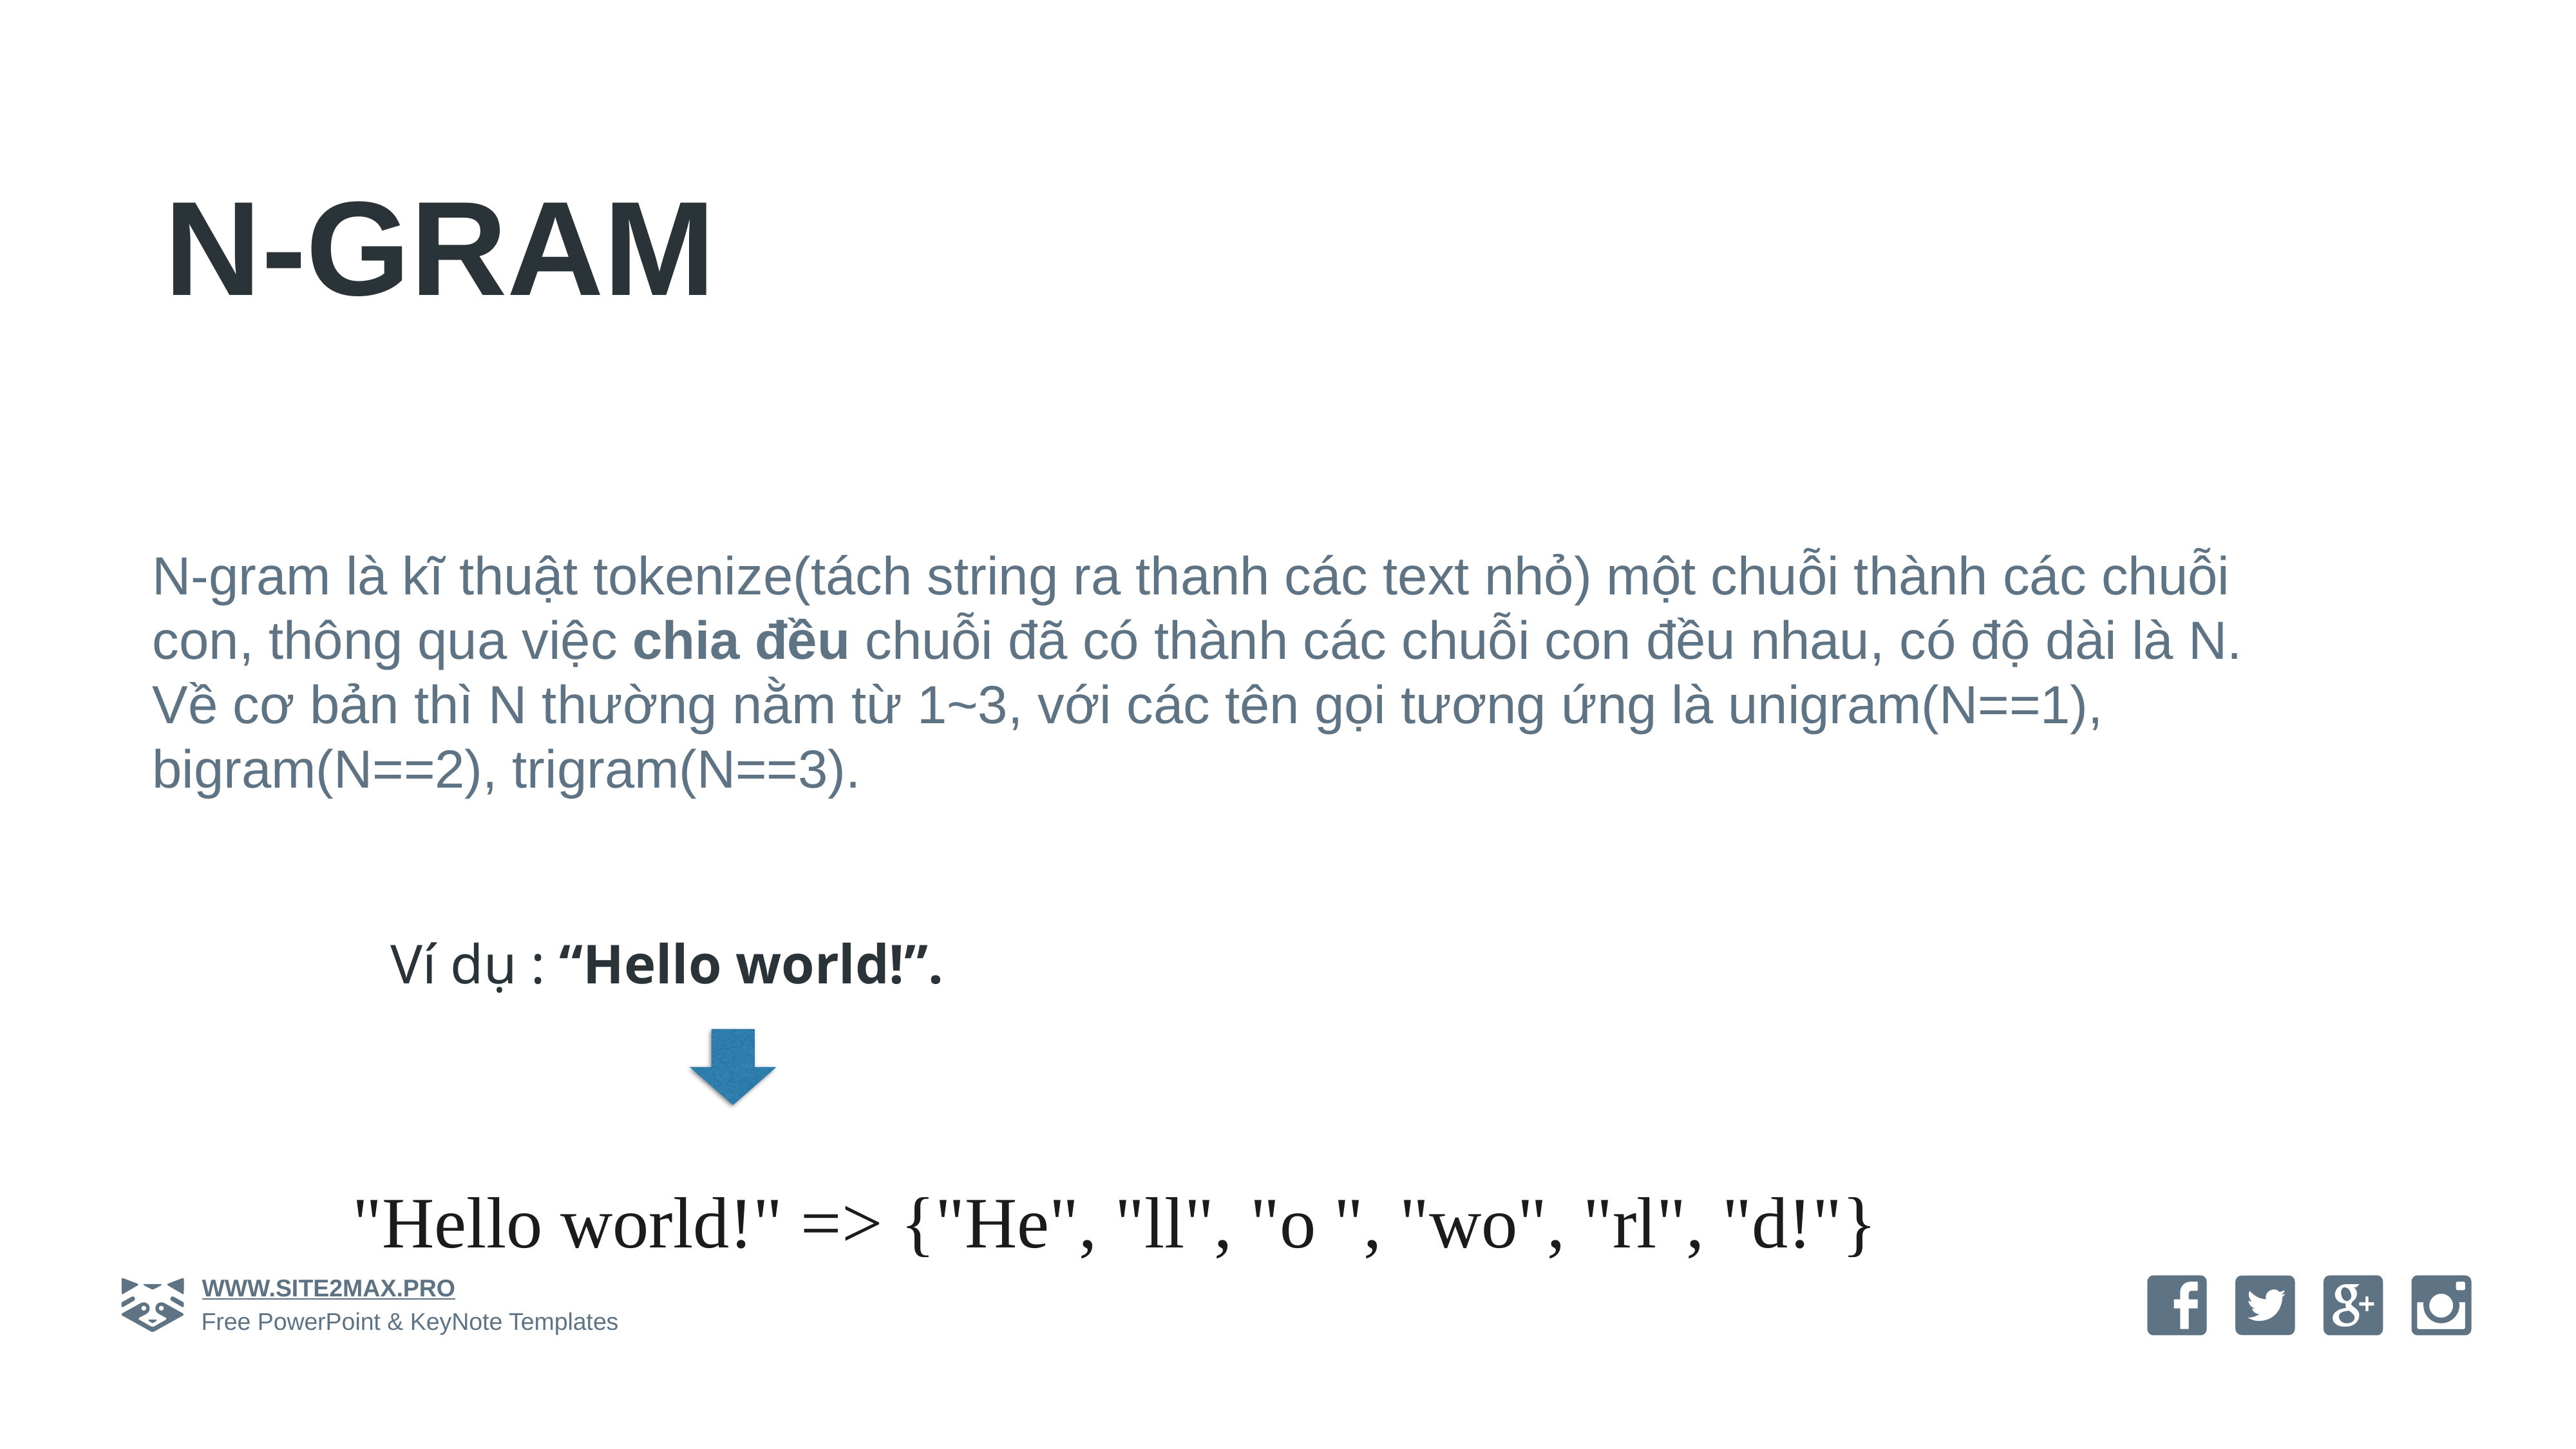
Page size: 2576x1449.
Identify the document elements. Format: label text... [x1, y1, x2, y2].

text_box "Hello world!" => {"He", "ll", "o ", "wo", "rl", "d!"} [250, 1170, 1980, 1267]
text_box [689, 1028, 777, 1105]
text_box Ví dụ : “Hello world!”. [250, 924, 1084, 1000]
text_box N-Gram [159, 156, 941, 328]
text_box N-gram là kĩ thuật tokenize(tách string ra thanh các text nhỏ) một chuỗi thành các chuỗi con, thông qua việc chia đều chuỗi đã có thành các chuỗi con đều nhau, có độ dài là N. Về cơ bản thì N thường nằm từ 1~3, với các tên gọi tương ứng là unigram(N==1), bigram(N==2), trigram(N==3). [147, 536, 2318, 804]
